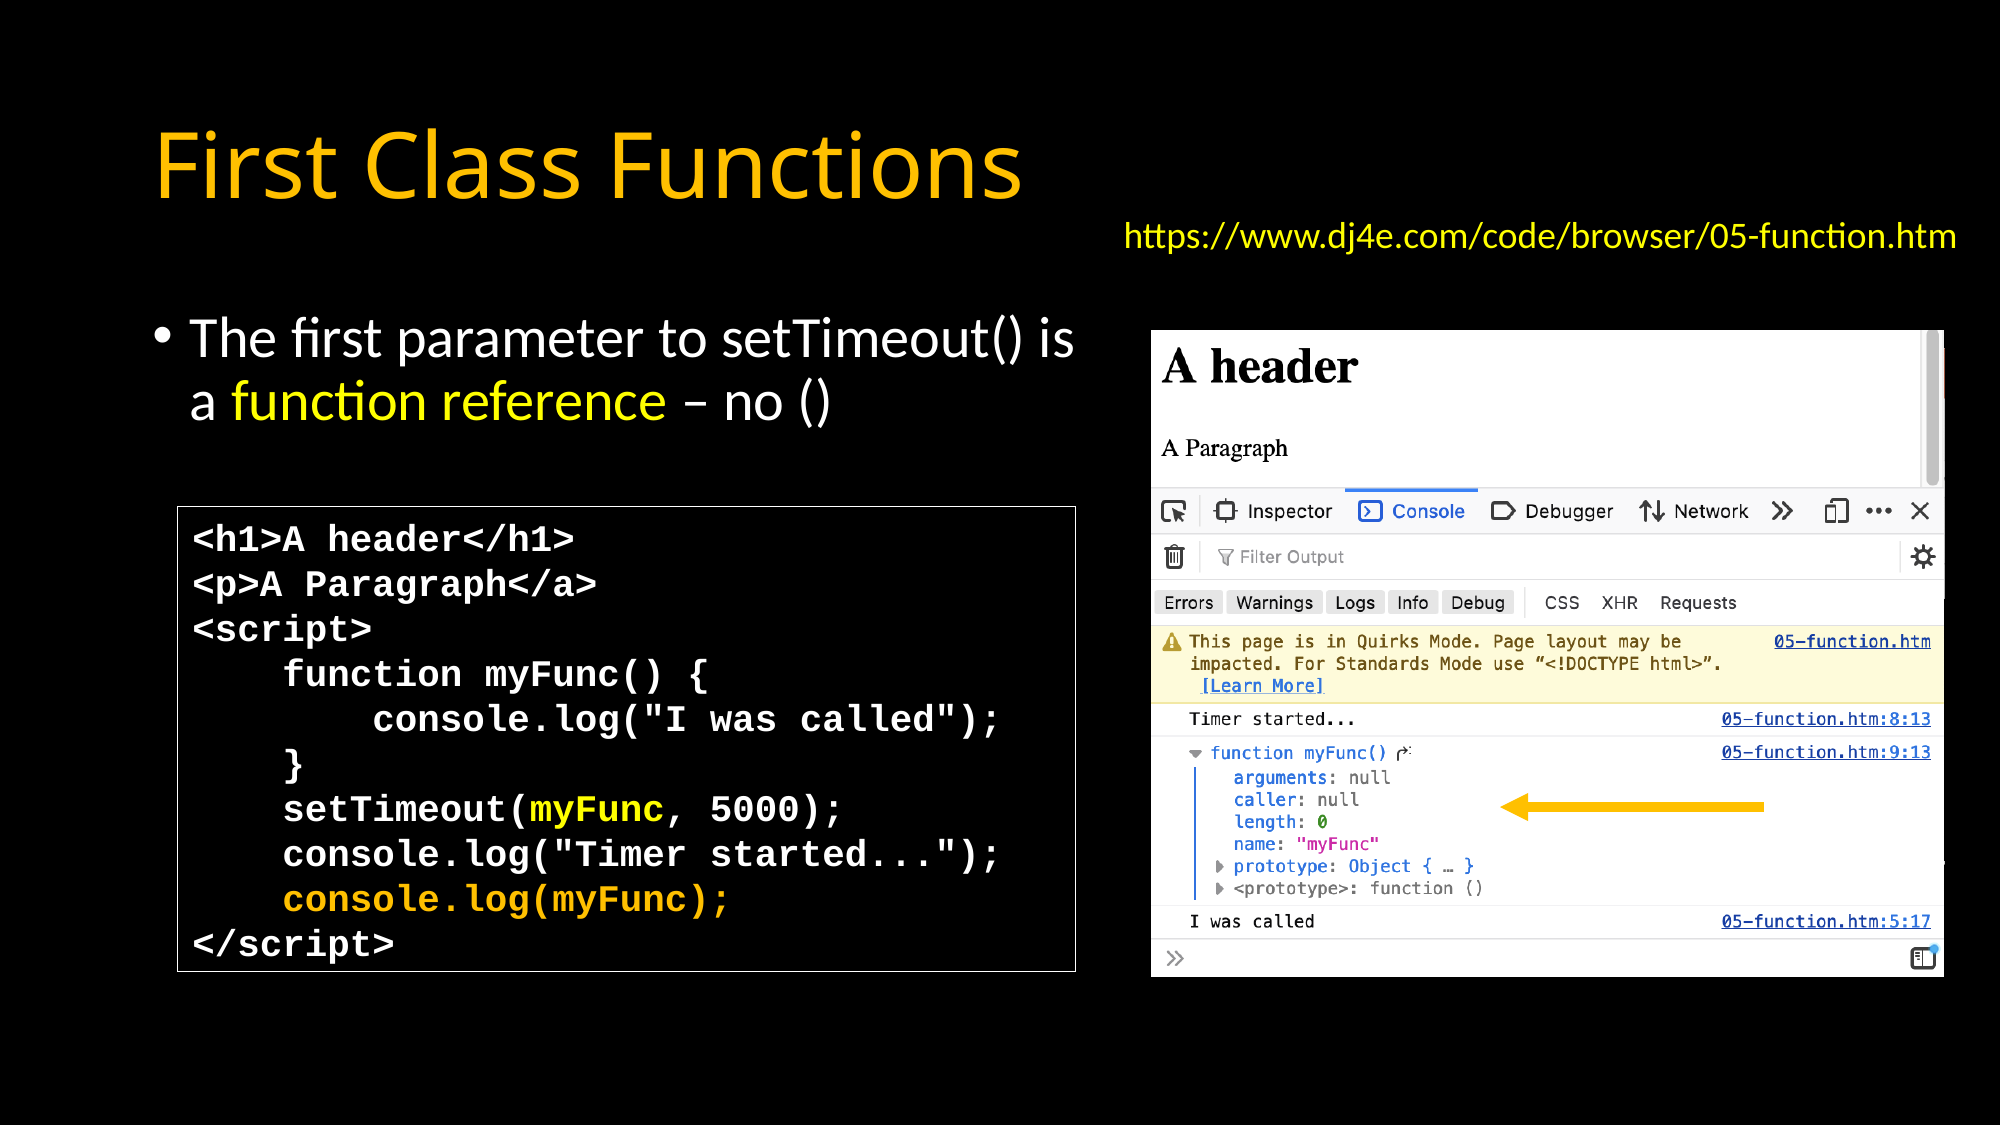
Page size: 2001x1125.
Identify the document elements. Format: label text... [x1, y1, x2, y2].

picture [1151, 330, 1945, 977]
text_box <h1>A header</h1> <p>A Paragraph</a> <script> function myFunc() { console.log("I was called"); } setTimeout(myFunc, 5000); console.log("Timer started..."); console.log(myFunc); </script> [177, 506, 1076, 972]
list The first parameter to setTimeout() is a function reference – no () [137, 299, 1094, 1014]
title First Class Functions [137, 59, 1863, 278]
text_box https://www.dj4e.com/code/browser/05-function.htm [1092, 203, 1974, 263]
